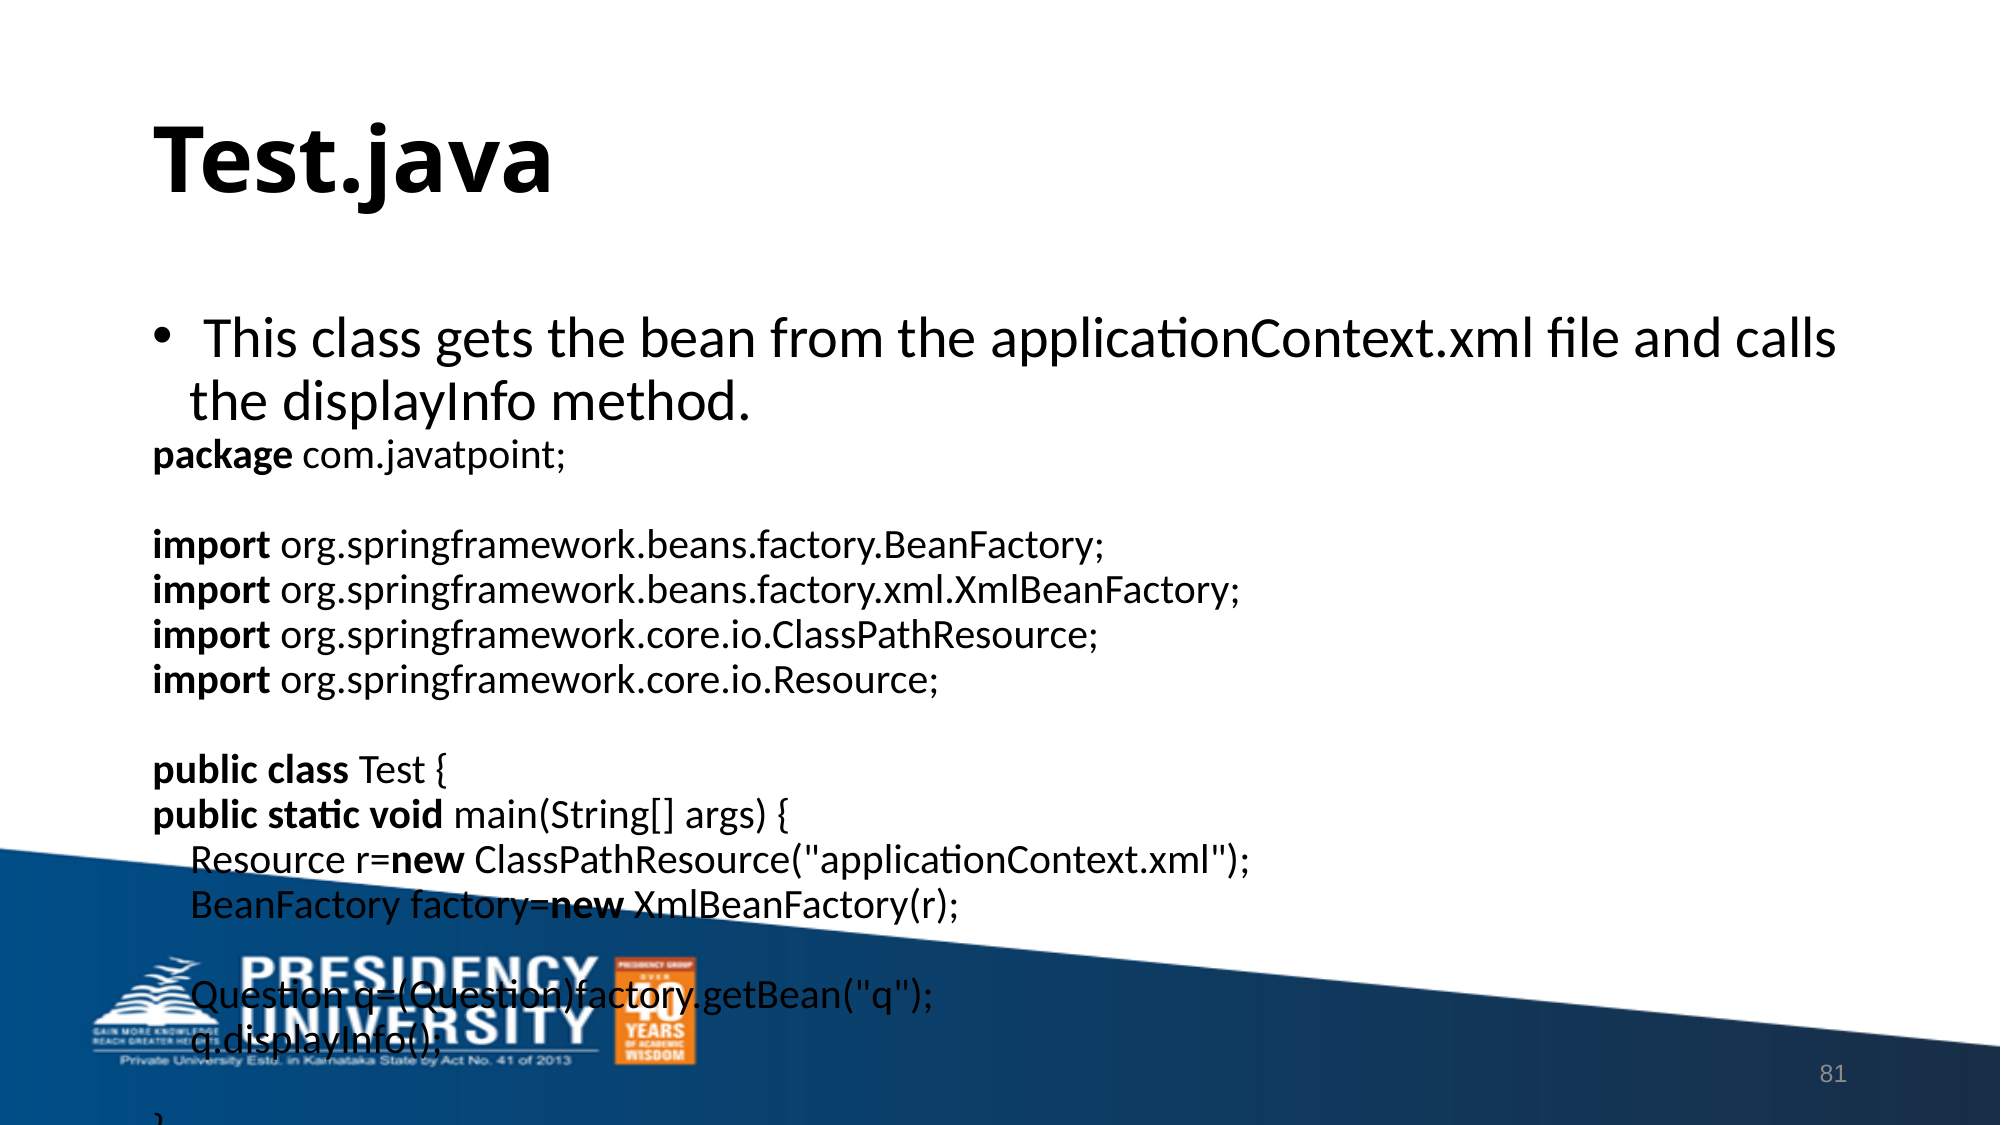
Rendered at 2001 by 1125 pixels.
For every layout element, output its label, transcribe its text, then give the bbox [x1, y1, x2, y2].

title Test.java [137, 59, 1863, 278]
slide_number 81 [1412, 1042, 1863, 1103]
list This class gets the bean from the applicationContext.xml file and calls the displayInfo method. package com.javatpoint; import org.springframework.beans.factory.BeanFactory; import org.springframework.beans.factory.xml.XmlBeanFactory; import org.springframework.core.io.ClassPathResource; import org.springframework.core.io.Resource; public class Test { public static void main(String[] args) { Resource r=new ClassPathResource("applicationContext.xml"); BeanFactory factory=new XmlBeanFactory(r); Question q=(Question)factory.getBean("q"); q.displayInfo(); } } [137, 299, 1863, 1014]
picture [0, 845, 2000, 1125]
